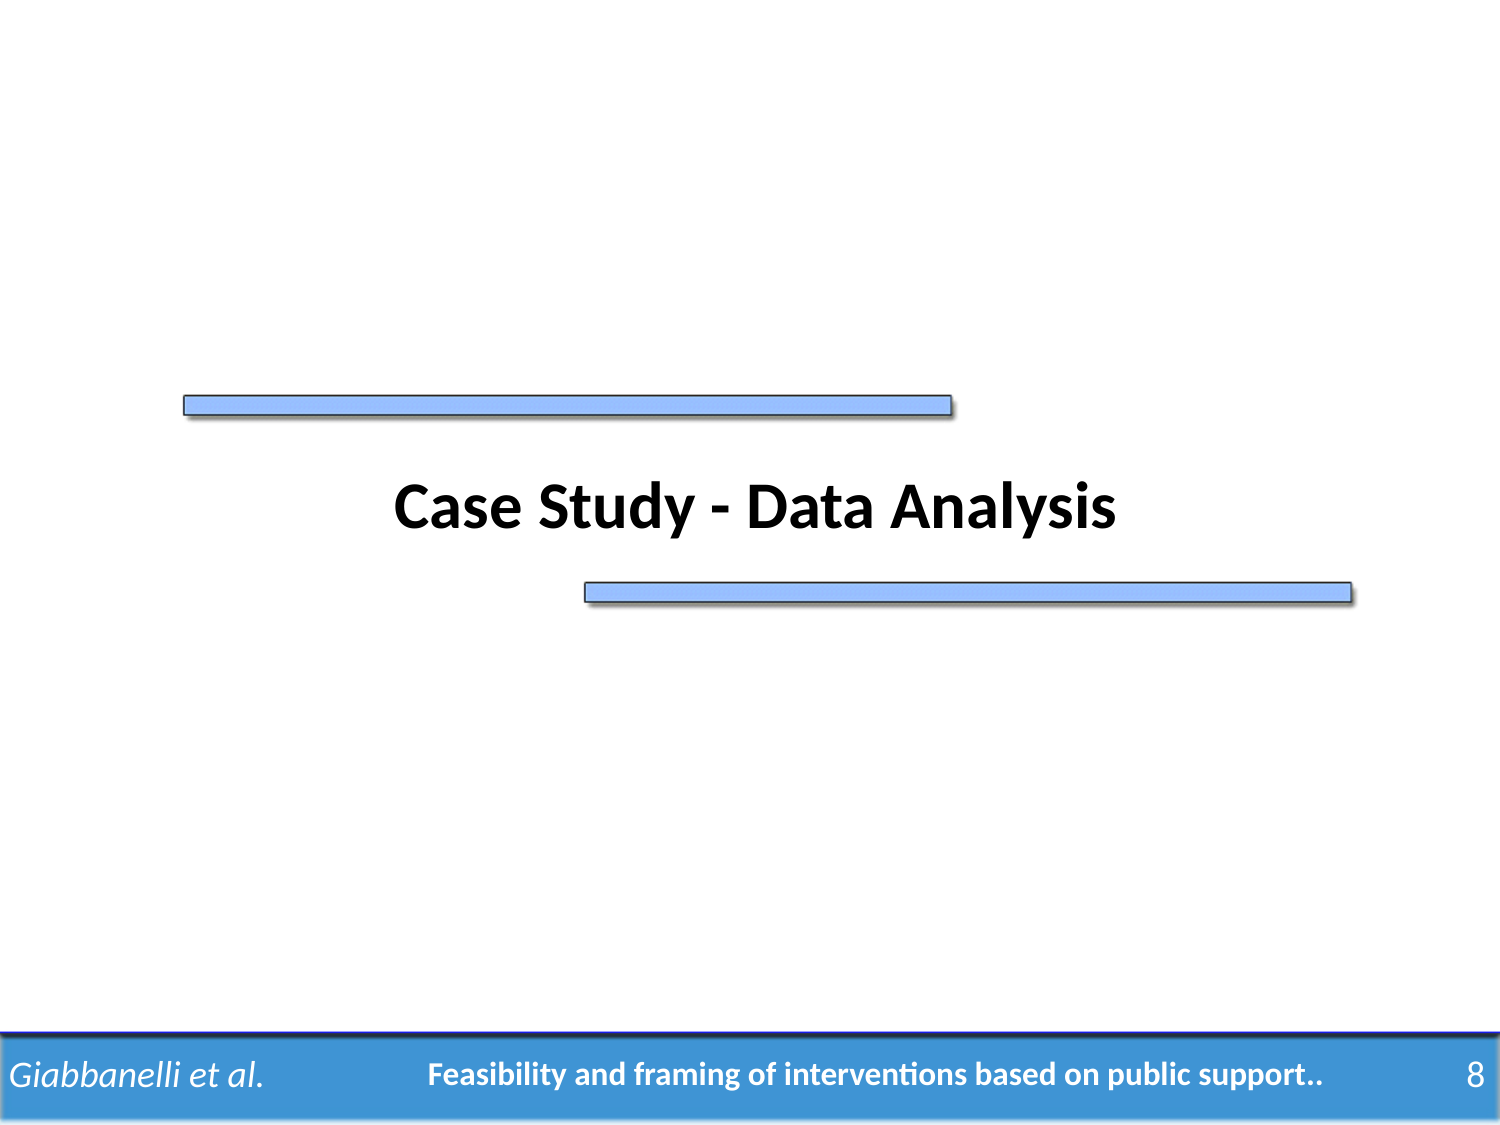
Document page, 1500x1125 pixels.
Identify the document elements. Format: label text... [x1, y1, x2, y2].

text_box Case Study - Data Analysis [162, 454, 1350, 549]
picture [0, 1028, 1500, 1125]
picture [174, 387, 963, 429]
picture [574, 574, 1363, 616]
